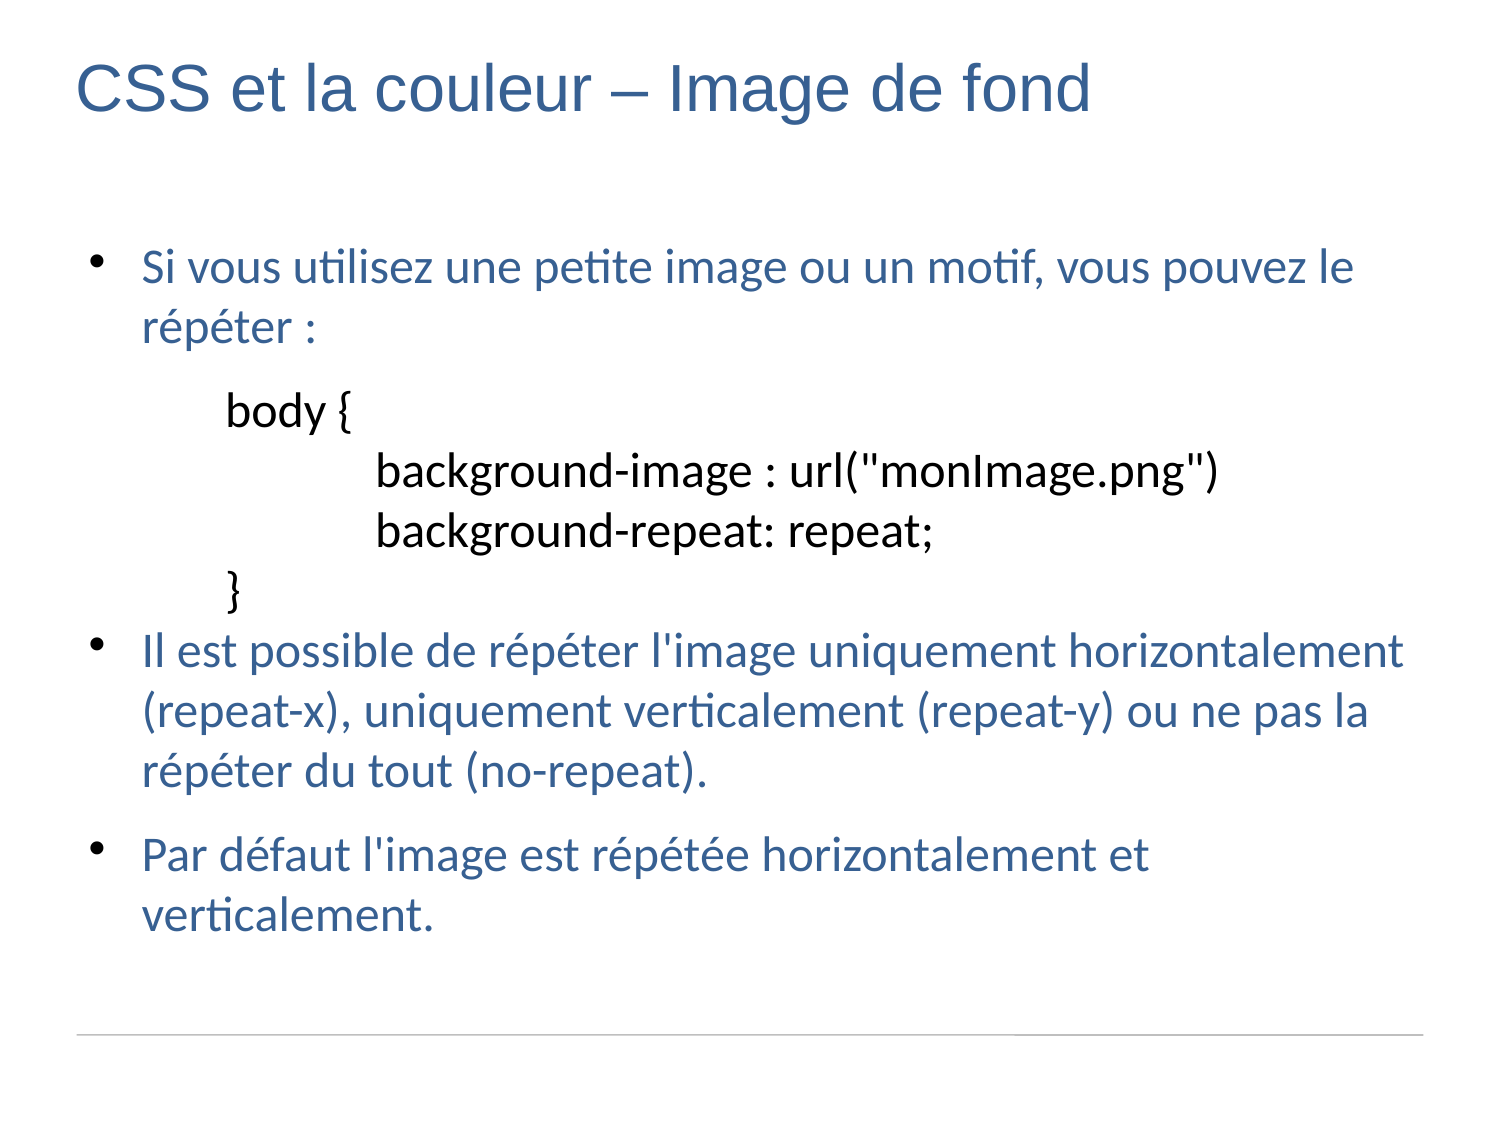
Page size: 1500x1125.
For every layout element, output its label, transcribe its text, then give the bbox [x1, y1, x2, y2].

text_box CSS et la couleur – Image de fond [75, 45, 1425, 233]
text_box Si vous utilisez une petite image ou un motif, vous pouvez le répéter : body { background-image : url("monImage.png") background-repeat: repeat; } Il est possible de répéter l'image uniquement horizontalement (repeat-x), uniquement verticalement (repeat-y) ou ne pas la répéter du tout (no-repeat). Par défaut l'image est répétée horizontalement et verticalement. [75, 233, 1425, 1007]
